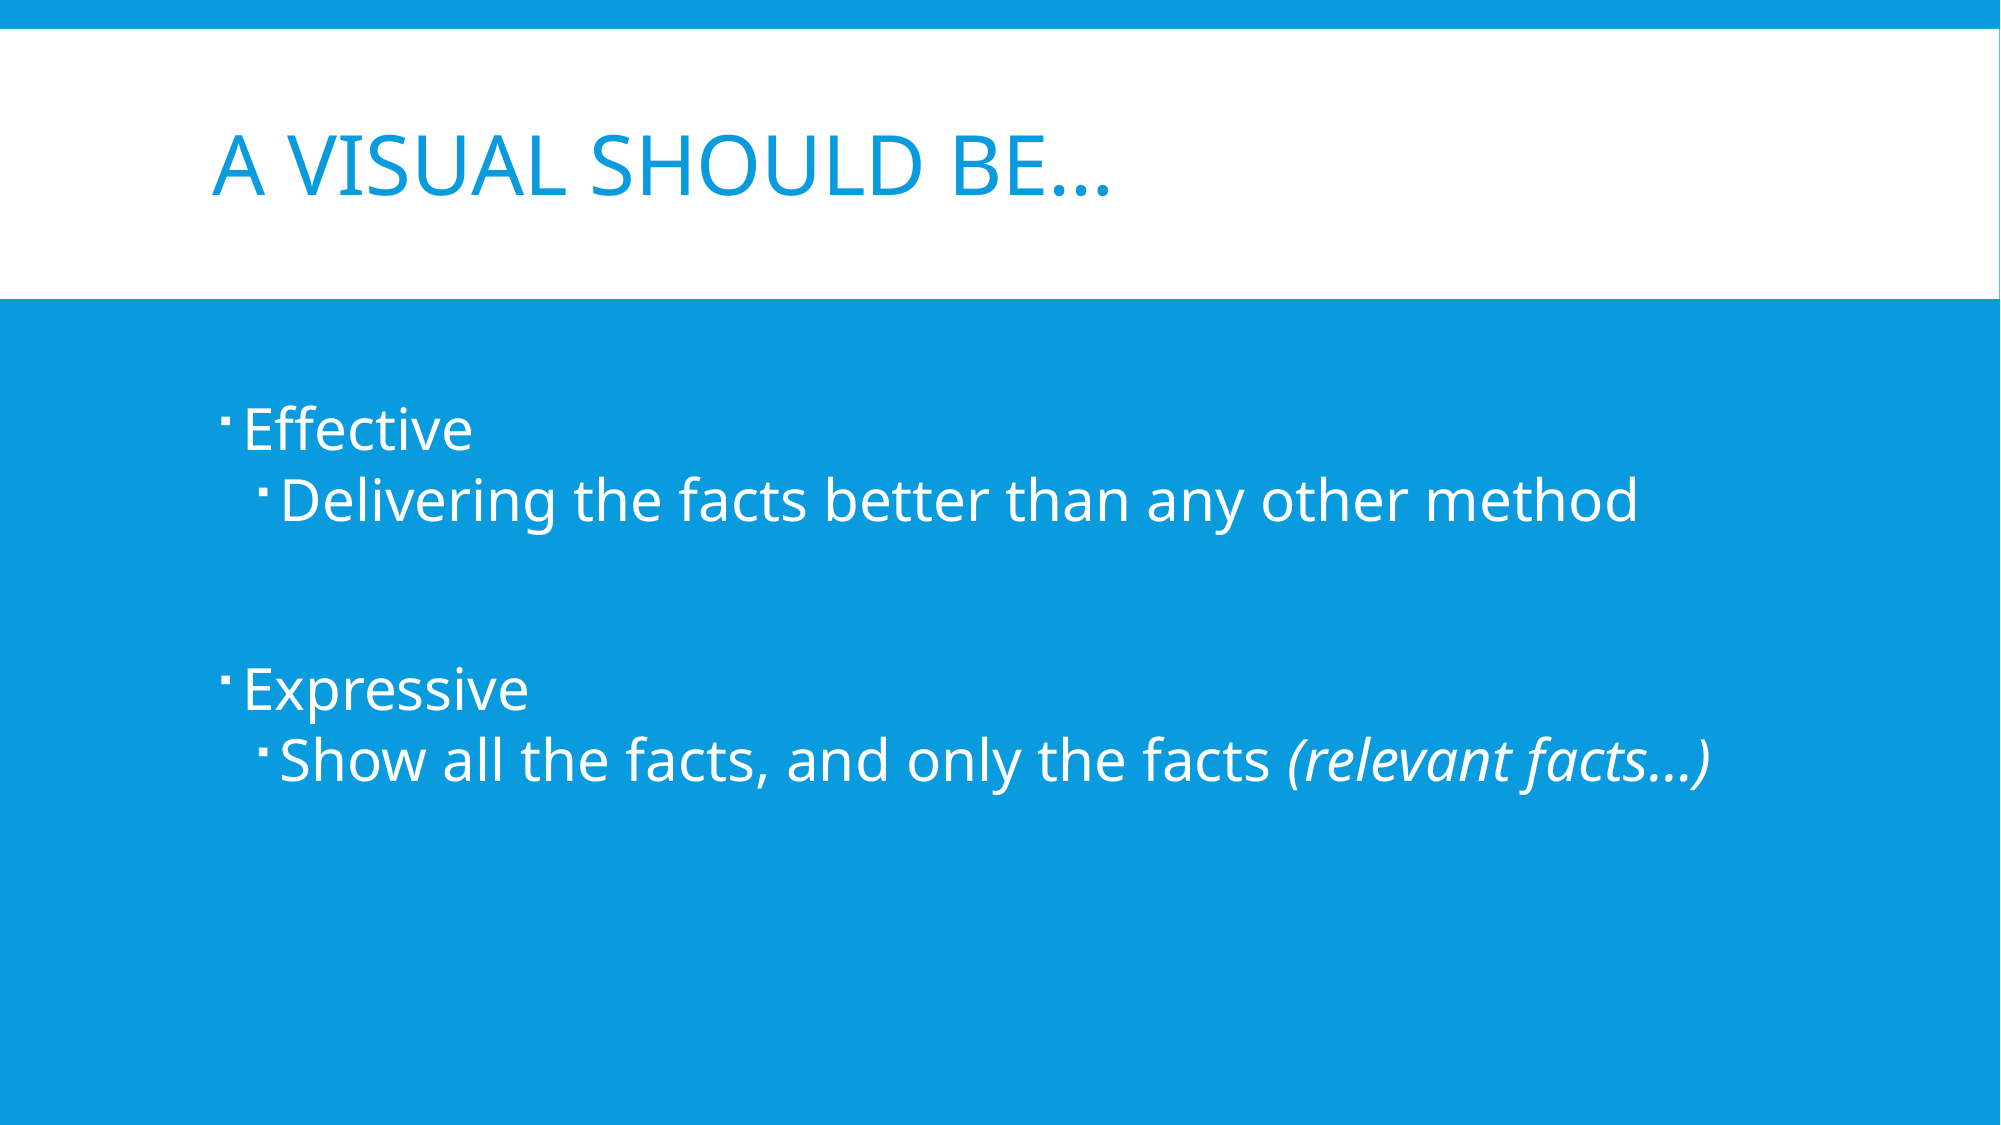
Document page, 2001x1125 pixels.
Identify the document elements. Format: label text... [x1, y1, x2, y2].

list Effective Delivering the facts better than any other method Expressive Show all the facts, and only the facts (relevant facts…) [197, 392, 1803, 1020]
title A Visual Should be… [197, 46, 1803, 295]
